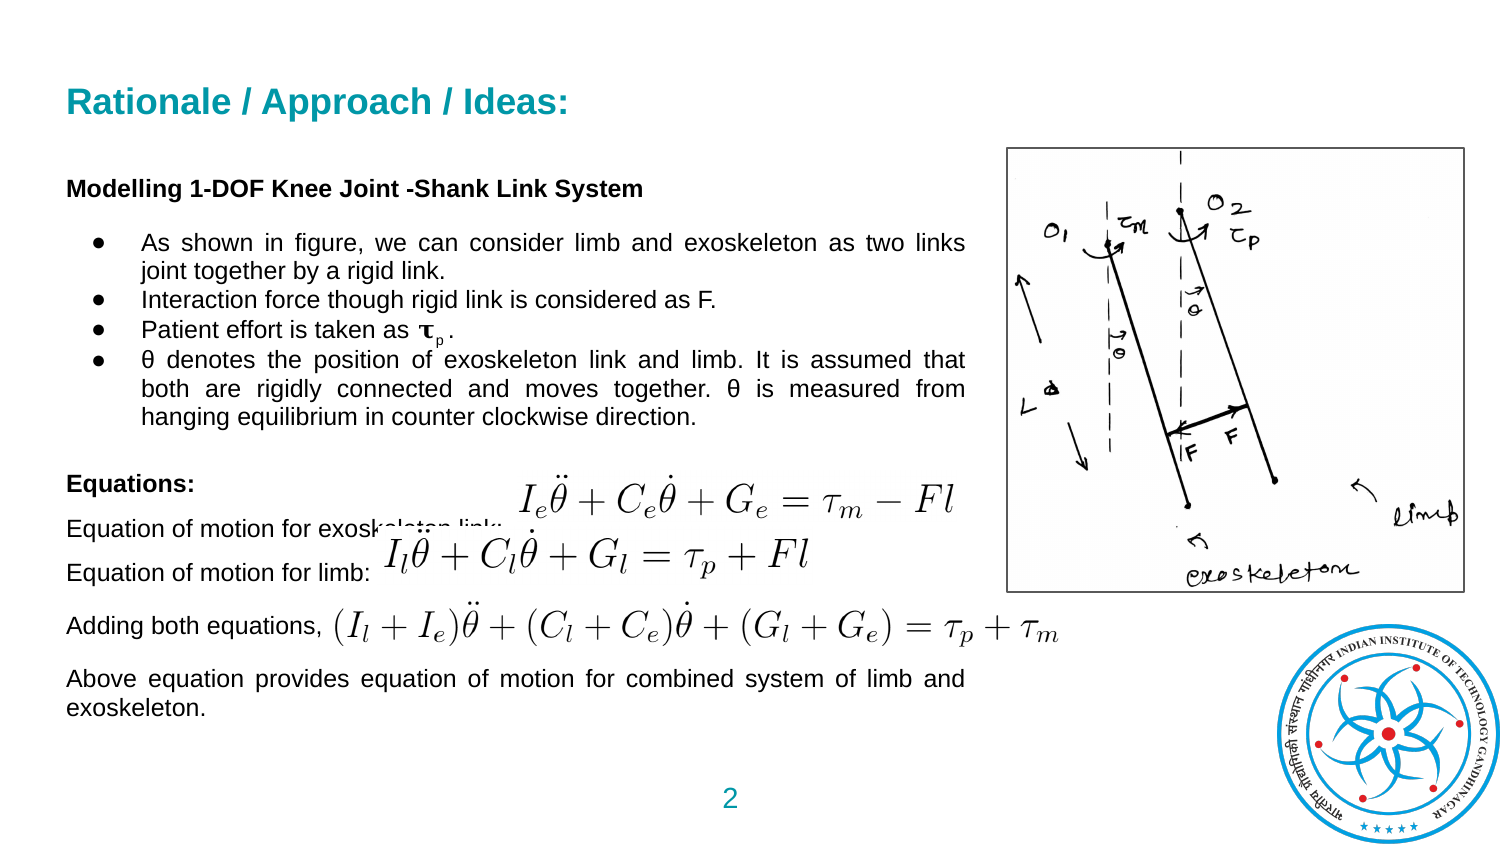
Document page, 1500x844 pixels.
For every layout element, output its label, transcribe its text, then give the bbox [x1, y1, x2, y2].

text_box 2 [689, 791, 772, 830]
picture [332, 596, 1060, 649]
picture [516, 469, 957, 522]
picture [377, 526, 813, 585]
picture [1405, 624, 1500, 717]
picture [1404, 751, 1500, 844]
list Rationale / Approach / Ideas: [51, 65, 1449, 132]
picture [1276, 624, 1373, 729]
picture [1282, 629, 1495, 839]
picture [1007, 148, 1464, 592]
text_box Modelling 1-DOF Knee Joint -Shank Link System As shown in figure, we can consider limb and exoskeleton as two links joint together by a rigid link. Interaction force though rigid link is considered as F. Patient effort is taken as 𝛕p . θ denotes the position of exoskeleton link and limb. It is assumed that both are rigidly connected and moves together. θ is measured from hanging equilibrium in counter clockwise direction. Equations: Equation of motion for exoskeleton link: Equation of motion for limb: Adding both equations, Above equation provides equation of motion for combined system of limb and exoskeleton. [51, 160, 983, 791]
picture [1276, 739, 1373, 844]
